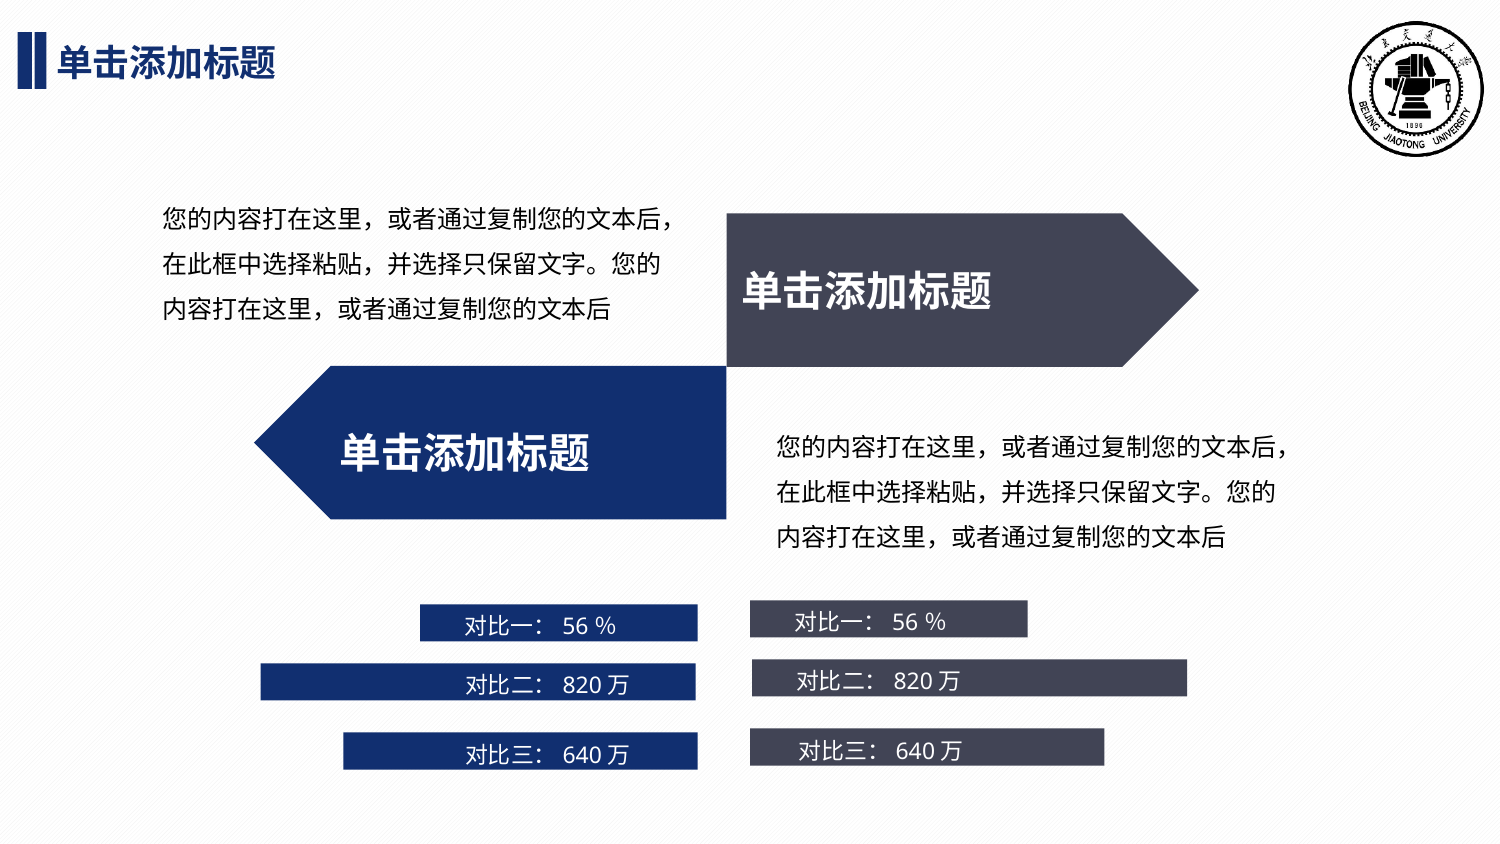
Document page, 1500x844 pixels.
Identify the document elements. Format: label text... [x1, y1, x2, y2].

text_box 对比二：820万 [450, 663, 646, 706]
text_box 单击添加标题 [324, 419, 727, 485]
text_box 对比二：820万 [781, 659, 977, 702]
text_box [341, 730, 700, 772]
text_box [748, 598, 1030, 640]
text_box 您的内容打在这里，或者通过复制您的文本后，在此框中选择粘贴，并选择只保留文字。您的内容打在这里，或者通过复制您的文本后 [147, 181, 680, 331]
text_box [259, 661, 698, 703]
text_box 单击添加标题 [726, 257, 1129, 323]
text_box [748, 726, 1106, 768]
text_box 您的内容打在这里，或者通过复制您的文本后，在此框中选择粘贴，并选择只保留文字。您的内容打在这里，或者通过复制您的文本后 [761, 409, 1294, 559]
text_box 对比三：640万 [450, 733, 646, 776]
picture [1328, 21, 1498, 157]
text_box 对比一：56％ [450, 604, 632, 647]
text_box [251, 363, 729, 522]
text_box 对比一：56％ [779, 600, 962, 643]
text_box 对比三：640万 [783, 729, 979, 772]
text_box [418, 602, 700, 643]
text_box [750, 657, 1189, 699]
text_box [32, 30, 48, 91]
text_box [724, 211, 1202, 370]
text_box 单击添加标题 [48, 32, 405, 91]
text_box [16, 30, 32, 91]
